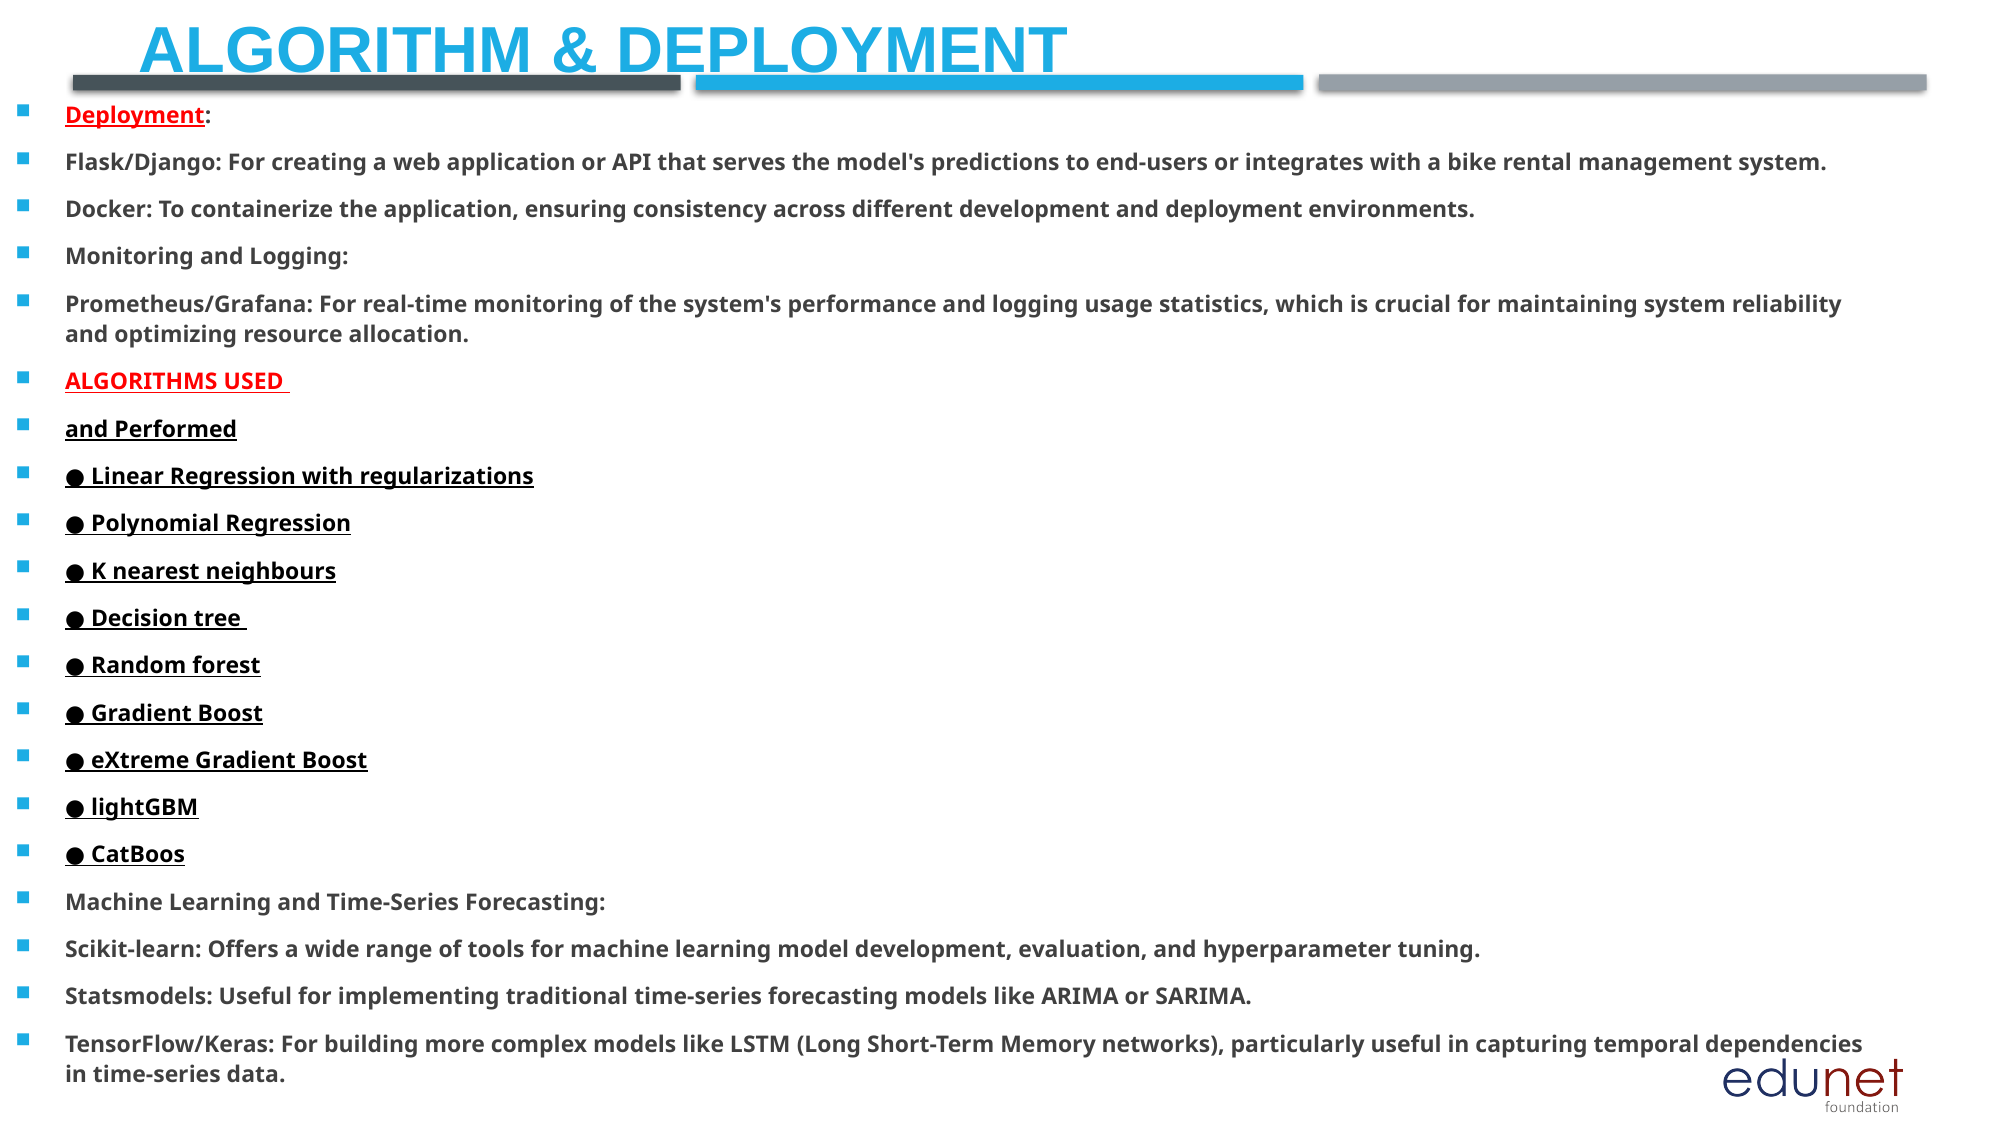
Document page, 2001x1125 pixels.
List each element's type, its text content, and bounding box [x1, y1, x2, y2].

title Algorithm & Deployment [123, 0, 1905, 59]
list Deployment: Flask/Django: For creating a web application or API that serves the model's predictions to end-users or integrates with a bike rental management system. Docker: To containerize the application, ensuring consistency across different development and deployment environments. Monitoring and Logging: Prometheus/Grafana: For real-time monitoring of the system's performance and logging usage statistics, which is crucial for maintaining system reliability and optimizing resource allocation. ALGORITHMS USED and Performed ● Linear Regression with regularizations ● Polynomial Regression ● K nearest neighbours ● Decision tree ● Random forest ● Gradient Boost ● eXtreme Gradient Boost ● lightGBM ● CatBoos Machine Learning and Time-Series Forecasting: Scikit-learn: Offers a wide range of tools for machine learning model development, evaluation, and hyperparameter tuning. Statsmodels: Useful for implementing traditional time-series forecasting models like ARIMA or SARIMA. TensorFlow/Keras: For building more complex models like LSTM (Long Short-Term Memory networks), particularly useful in capturing temporal dependencies in time-series data. [0, 59, 1905, 1125]
